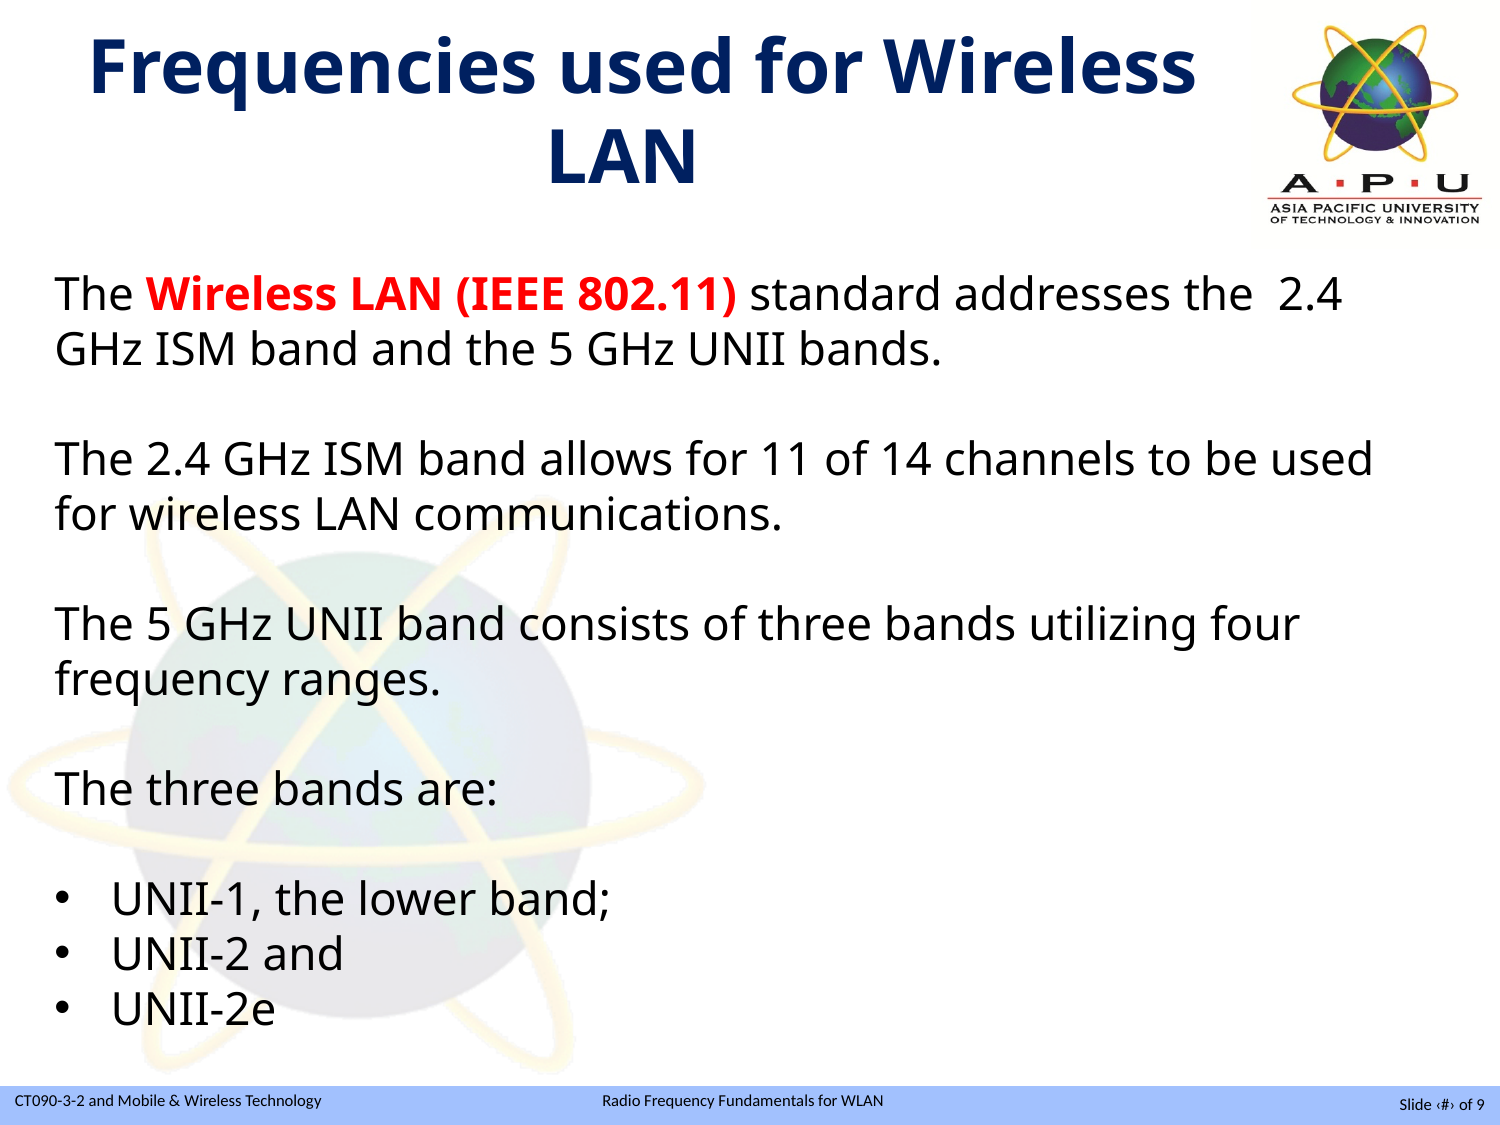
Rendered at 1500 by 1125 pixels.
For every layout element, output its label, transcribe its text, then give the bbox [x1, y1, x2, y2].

footer Slide ‹#› of 9 [1024, 1086, 1500, 1125]
text_box Frequencies used for Wireless LAN [39, 43, 1247, 174]
text_box The Wireless LAN (IEEE 802.11) standard addresses the 2.4 GHz ISM band and the 5 GHz UNII bands. The 2.4 GHz ISM band allows for 11 of 14 channels to be used for wireless LAN communications. The 5 GHz UNII band consists of three bands utilizing four frequency ranges. The three bands are: UNII-1, the lower band; UNII-2 and UNII-2e [39, 257, 1450, 1042]
picture [1251, 0, 1500, 249]
